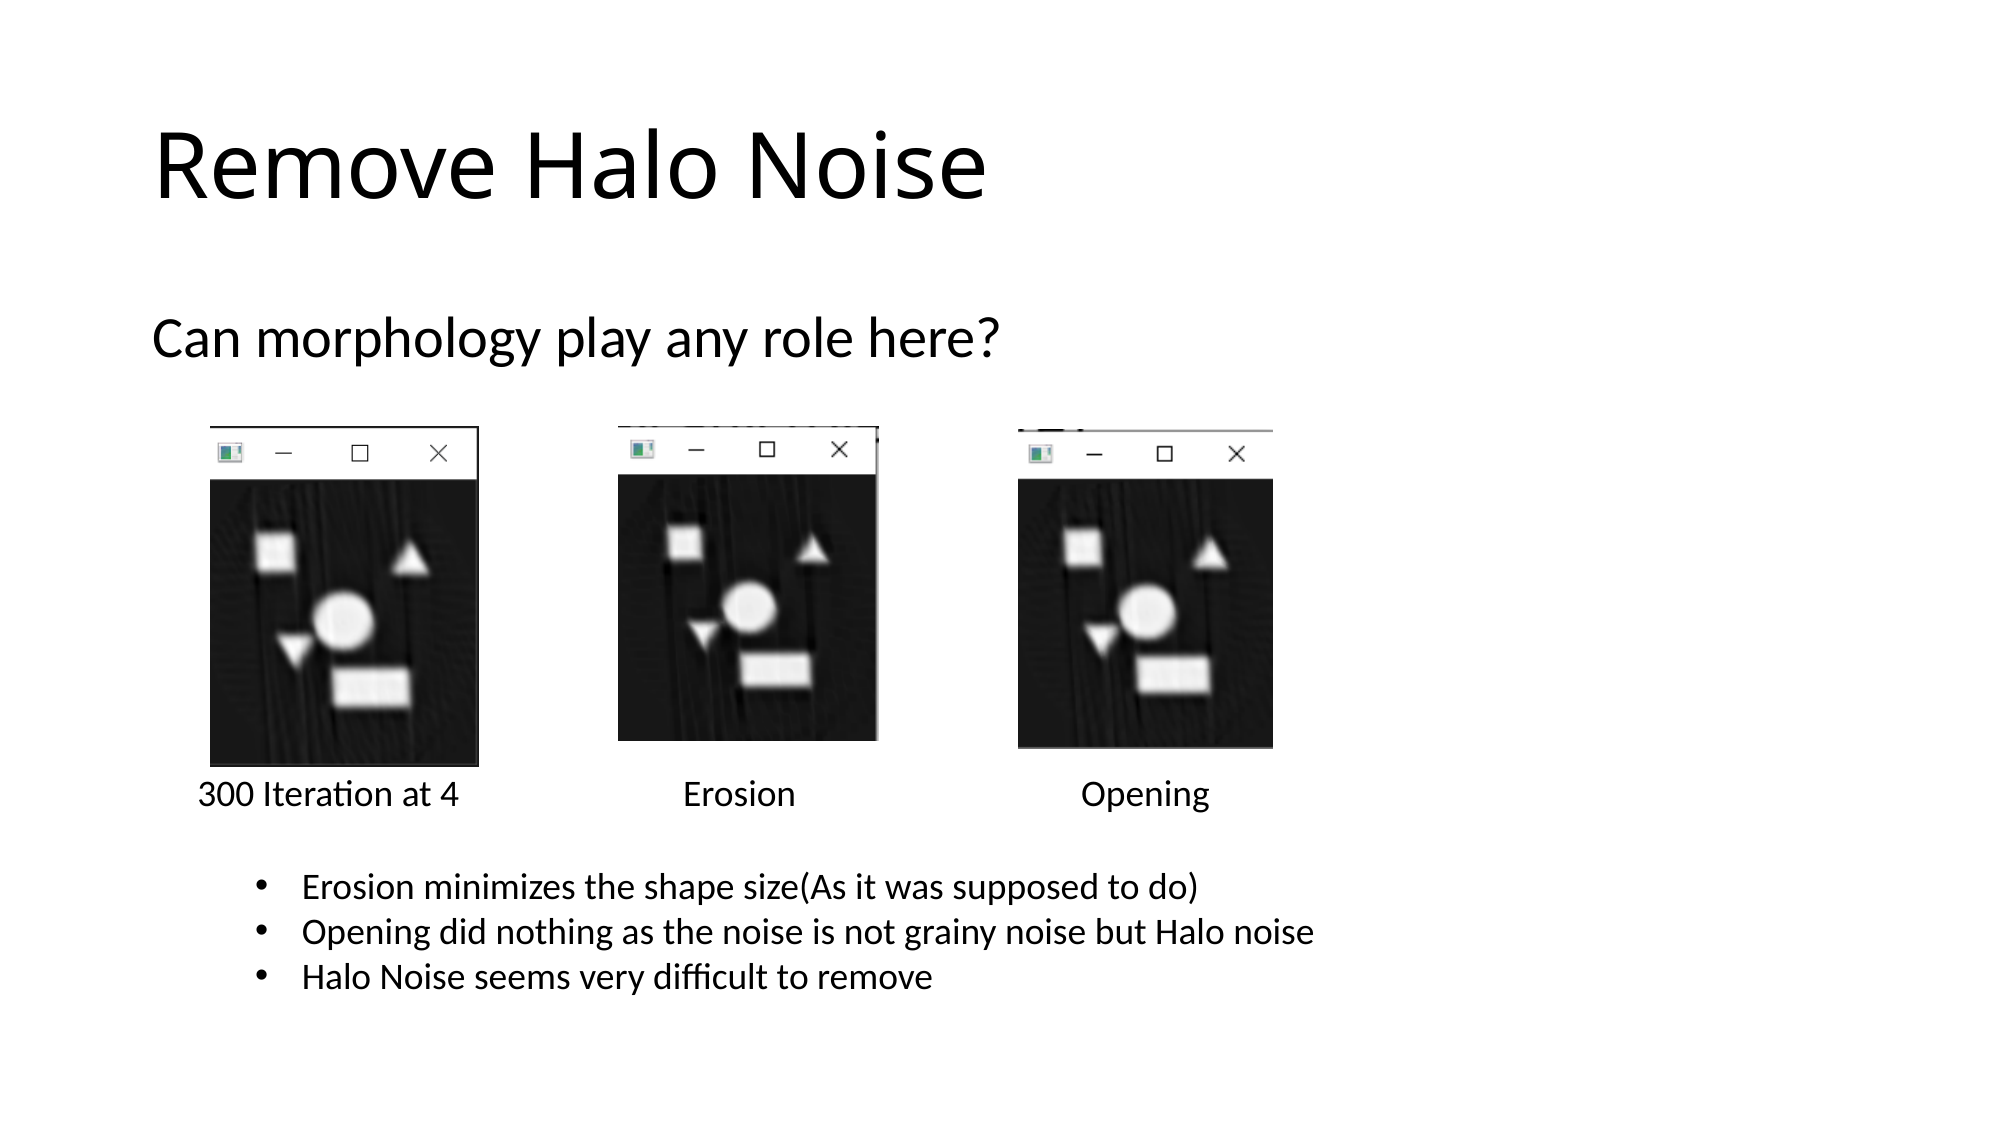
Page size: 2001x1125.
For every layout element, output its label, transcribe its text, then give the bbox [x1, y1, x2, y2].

list Can morphology play any role here? [137, 299, 1863, 1014]
text_box Erosion [581, 761, 898, 822]
picture [618, 426, 879, 741]
picture [1018, 429, 1273, 749]
text_box Opening [987, 761, 1304, 822]
title Remove Halo Noise [137, 59, 1863, 278]
picture [210, 426, 479, 767]
text_box Erosion minimizes the shape size(As it was supposed to do) Opening did nothing as the noise is not grainy noise but Halo noise Halo Noise seems very difficult to remove [240, 854, 1624, 1005]
